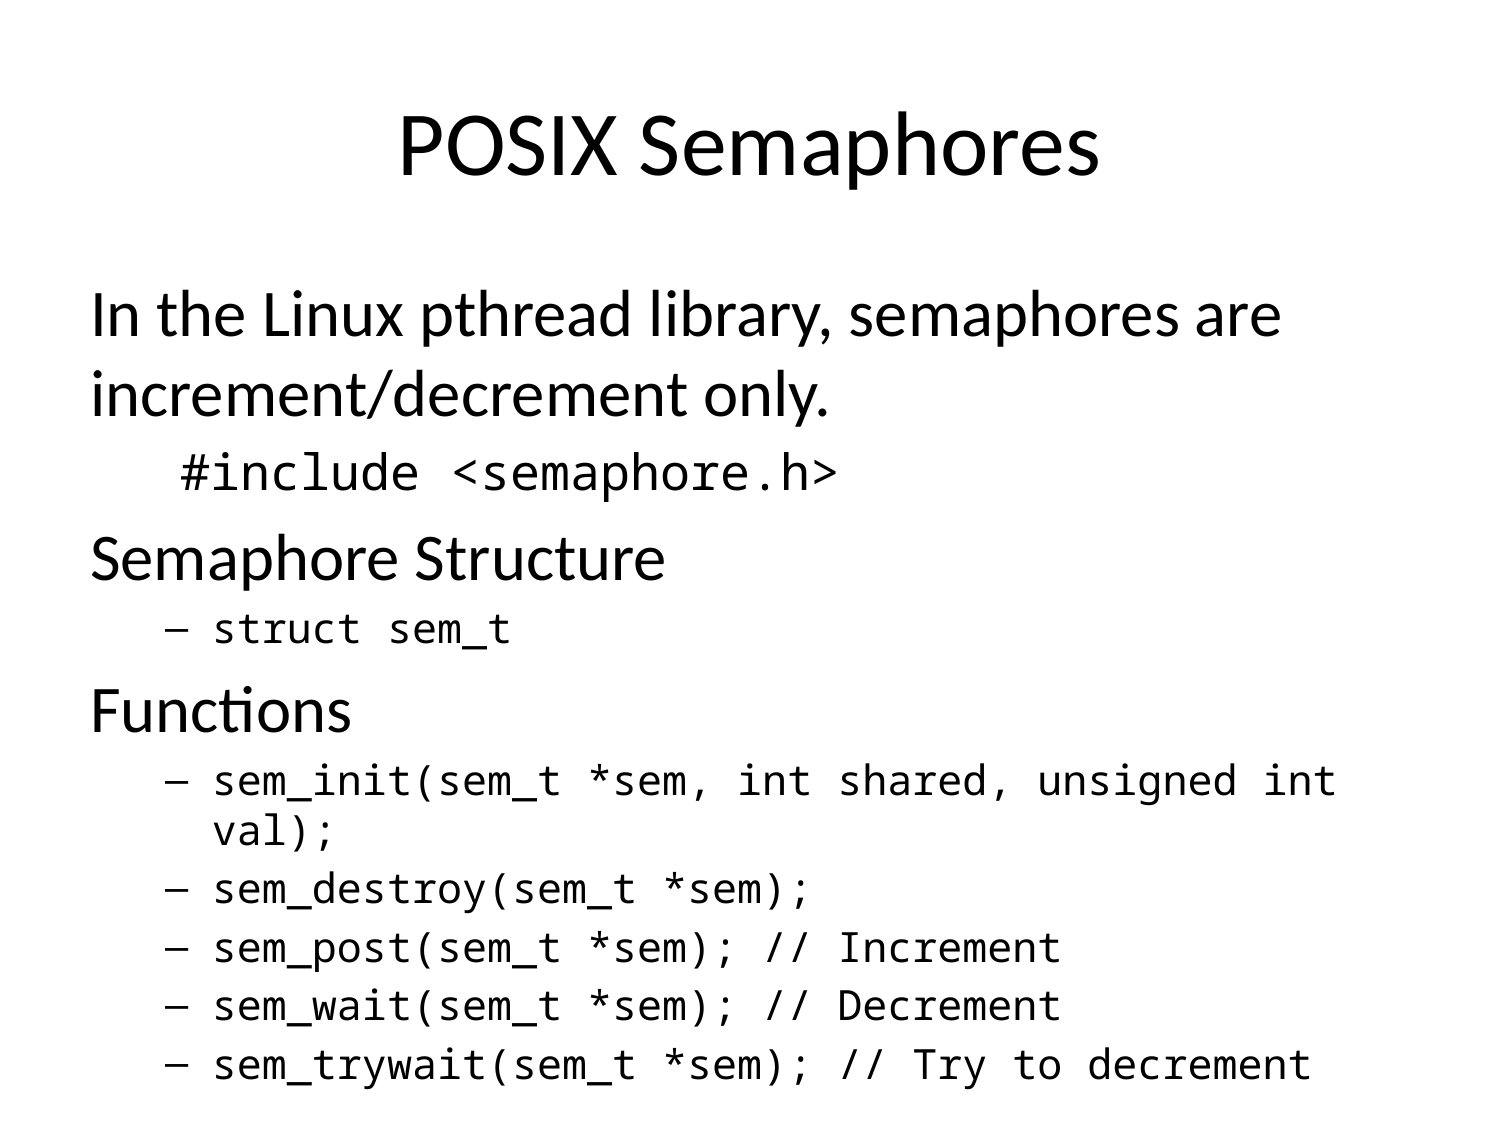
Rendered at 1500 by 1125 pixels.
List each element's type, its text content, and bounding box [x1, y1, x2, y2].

list In the Linux pthread library, semaphores are increment/decrement only. #include <semaphore.h> Semaphore Structure struct sem_t Functions sem_init(sem_t *sem, int shared, unsigned int val); sem_destroy(sem_t *sem); sem_post(sem_t *sem); // Increment sem_wait(sem_t *sem); // Decrement sem_trywait(sem_t *sem); // Try to decrement [75, 262, 1425, 1100]
title POSIX Semaphores [75, 45, 1425, 233]
